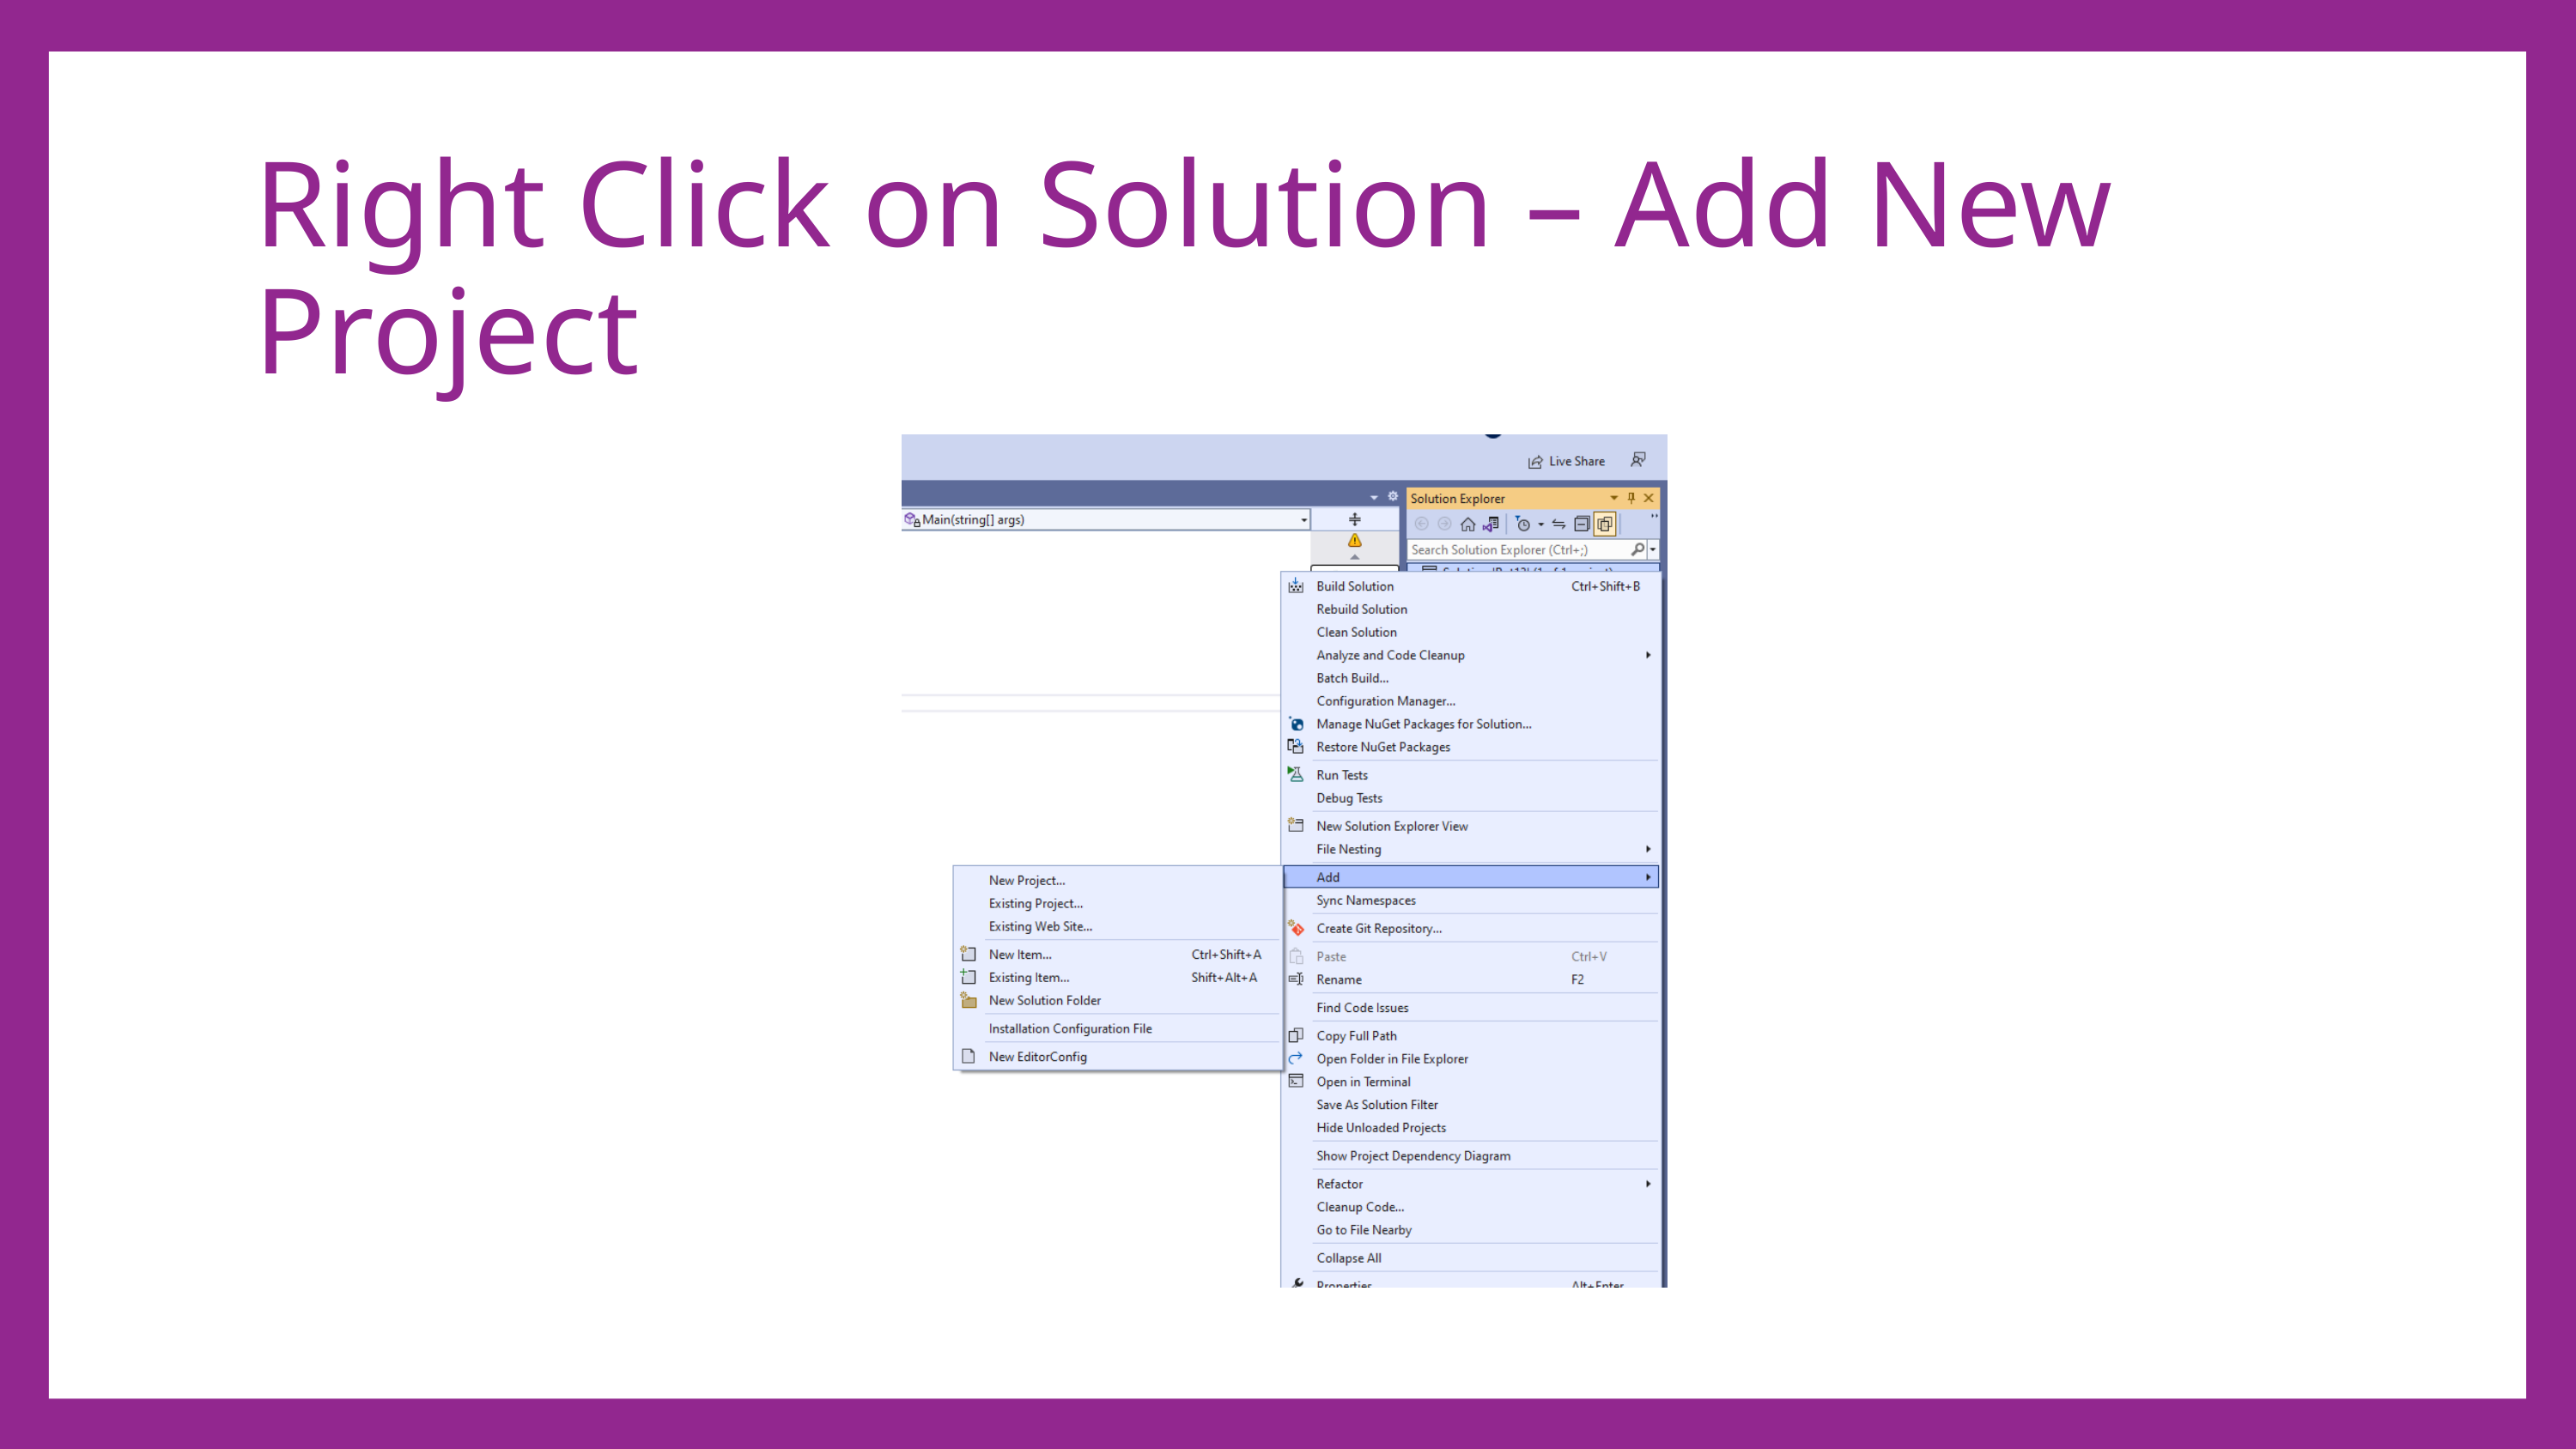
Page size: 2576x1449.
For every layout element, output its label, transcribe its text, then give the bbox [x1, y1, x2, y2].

title Right Click on Solution – Add New Project [241, 129, 2329, 415]
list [901, 433, 1668, 1288]
